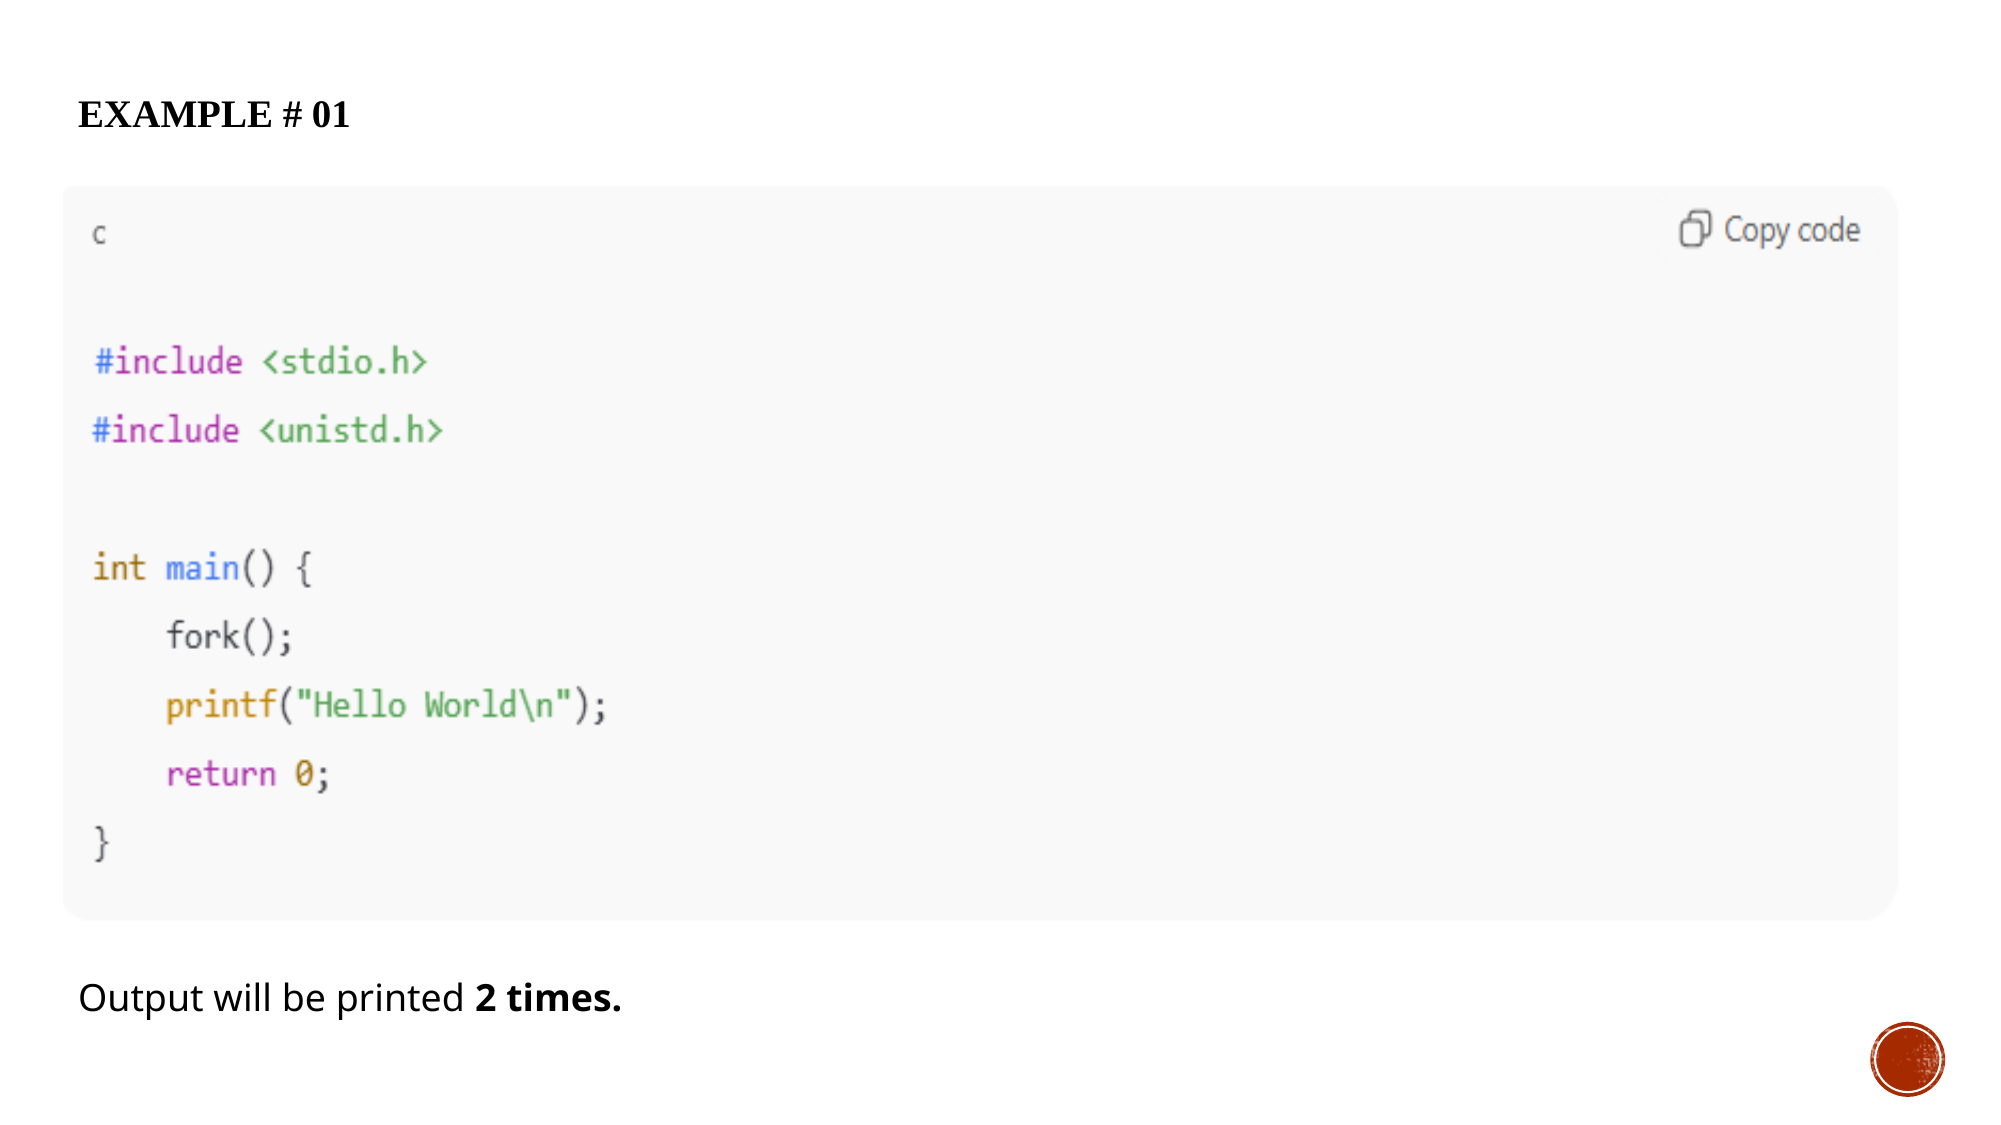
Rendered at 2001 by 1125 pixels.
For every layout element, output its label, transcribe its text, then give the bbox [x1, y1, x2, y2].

picture [63, 186, 1911, 937]
text_box EXAMPLE # 01 [63, 86, 1358, 144]
text_box Output will be printed 2 times. [63, 966, 1064, 1027]
